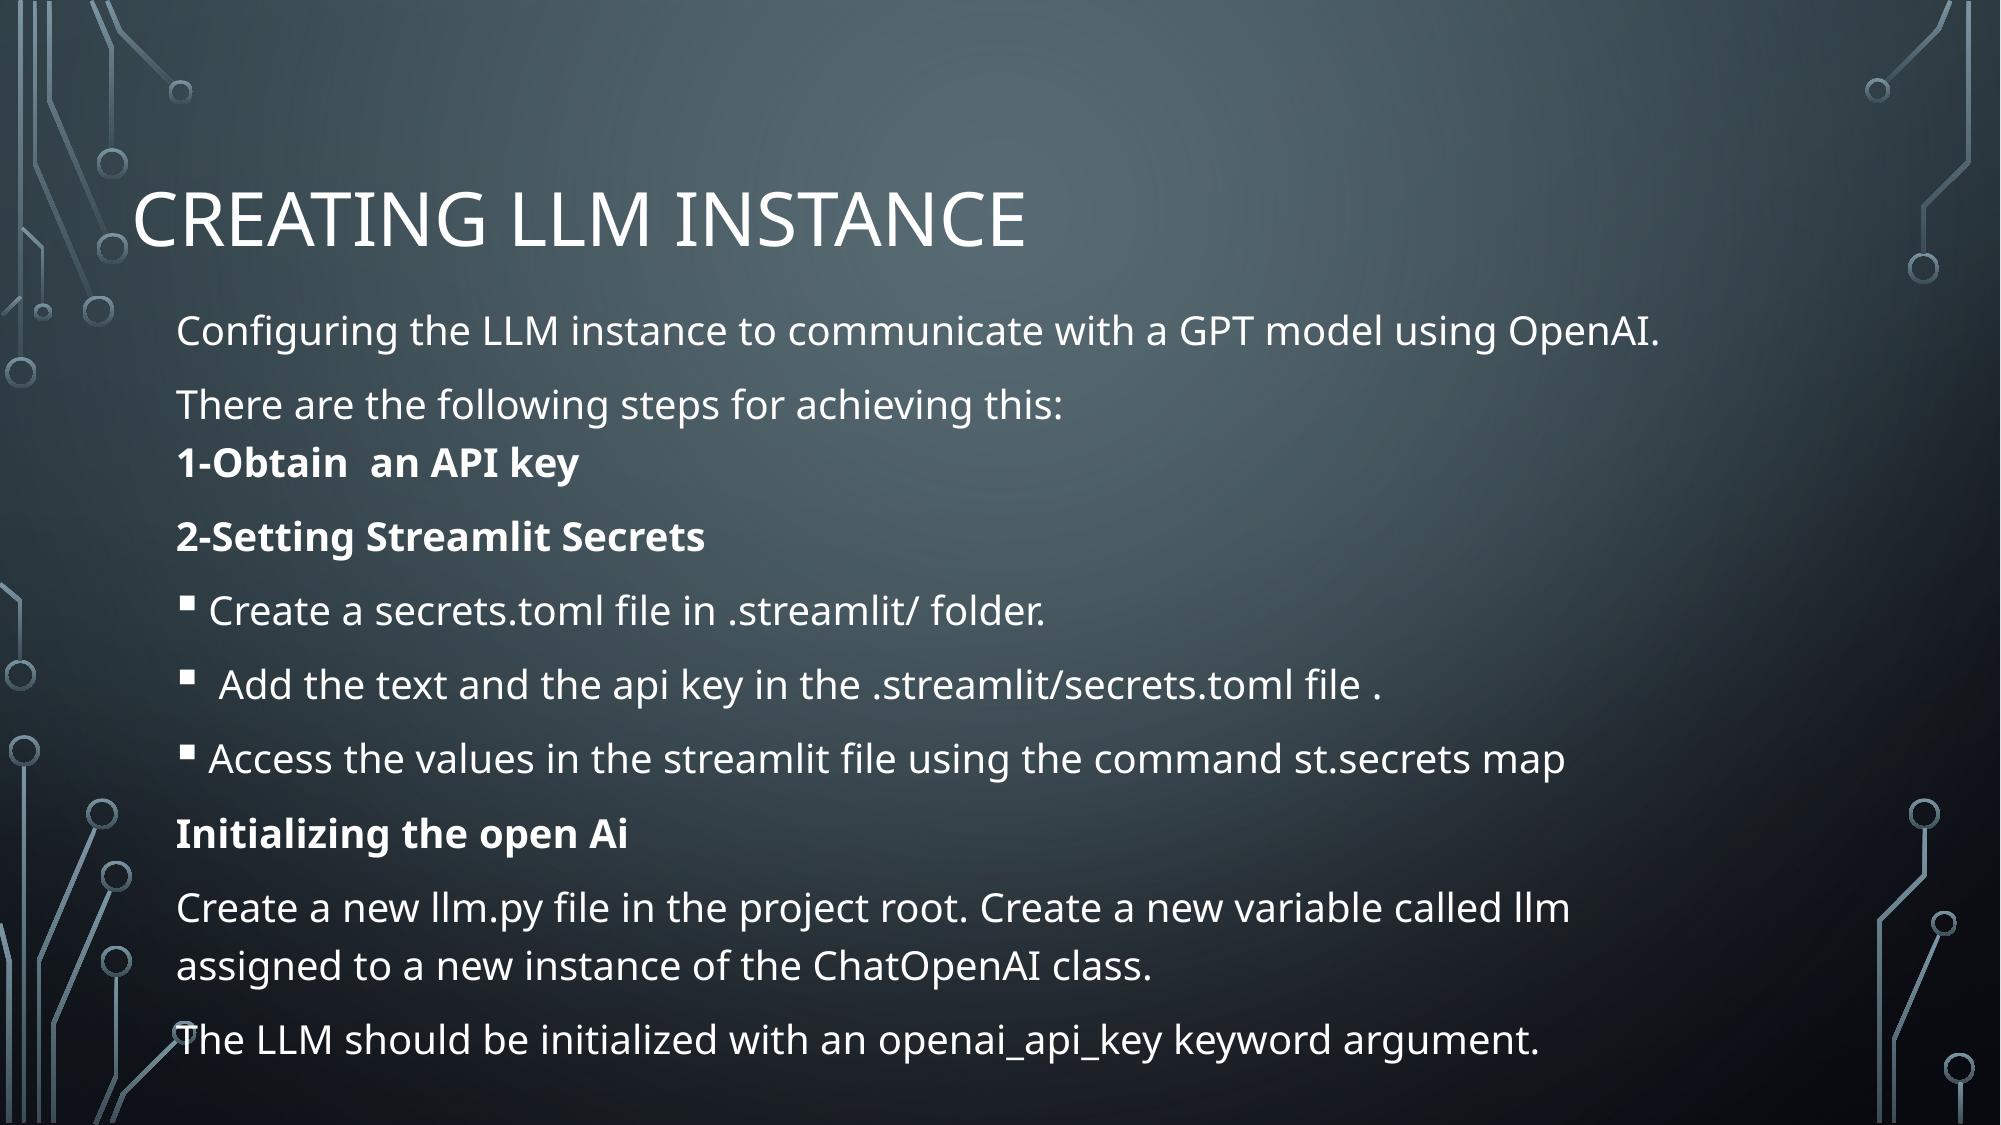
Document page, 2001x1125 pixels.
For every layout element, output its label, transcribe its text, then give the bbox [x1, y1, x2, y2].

list Configuring the LLM instance to communicate with a GPT model using OpenAI. There are the following steps for achieving this: 1-Obtain an API key 2-Setting Streamlit Secrets Create a secrets.toml file in .streamlit/ folder. Add the text and the api key in the .streamlit/secrets.toml file . Access the values in the streamlit file using the command st.secrets map Initializing the open Ai Create a new llm.py file in the project root. Create a new variable called llm assigned to a new instance of the ChatOpenAI class. The LLM should be initialized with an openai_api_key keyword argument. [160, 288, 1752, 1077]
title Creating llm instance [116, 101, 1742, 344]
